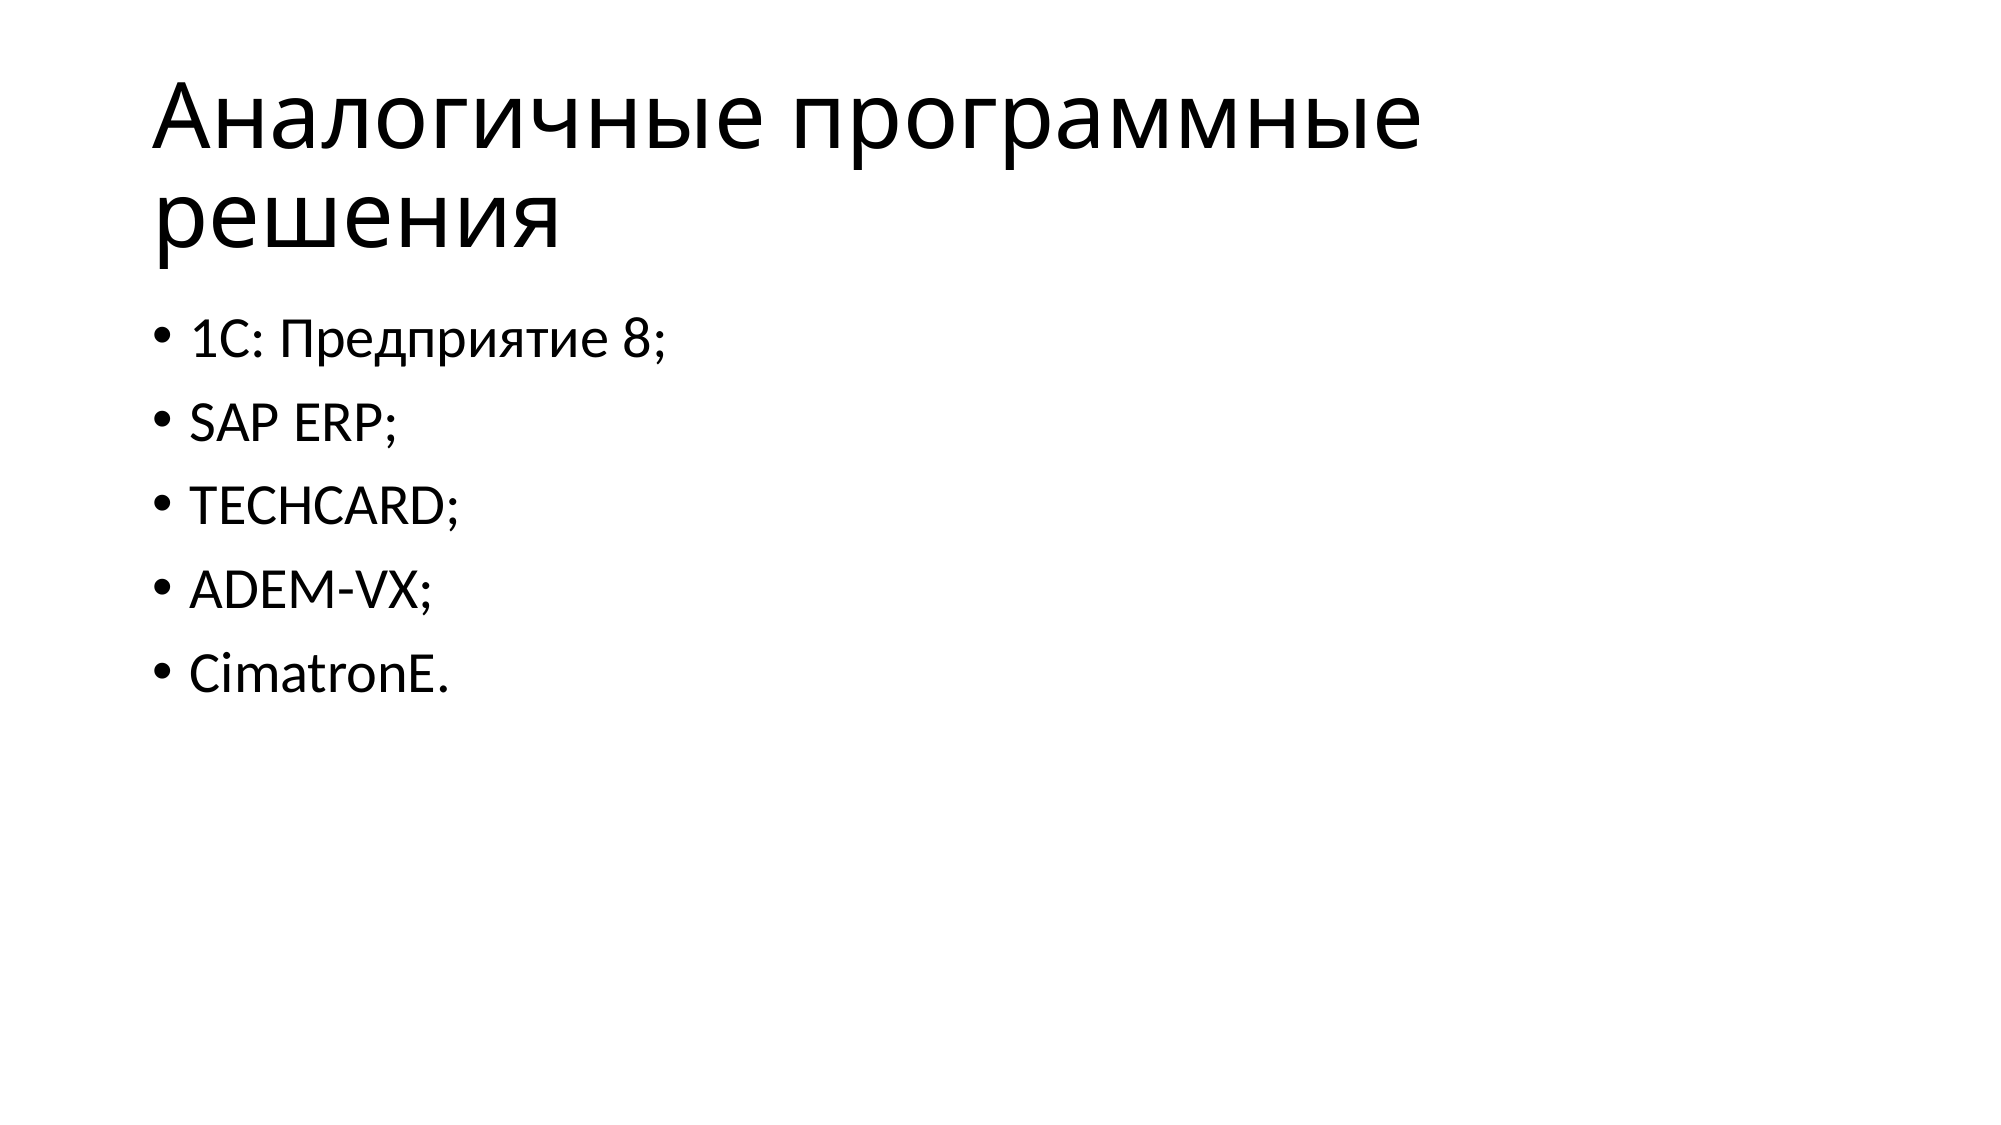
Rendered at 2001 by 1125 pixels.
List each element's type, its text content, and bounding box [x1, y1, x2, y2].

title Аналогичные программные решения [137, 59, 1863, 278]
list 1С: Предприятие 8; SAP ERP; TECHCARD; ADEM-VX; CimatronE. [137, 299, 1863, 1014]
